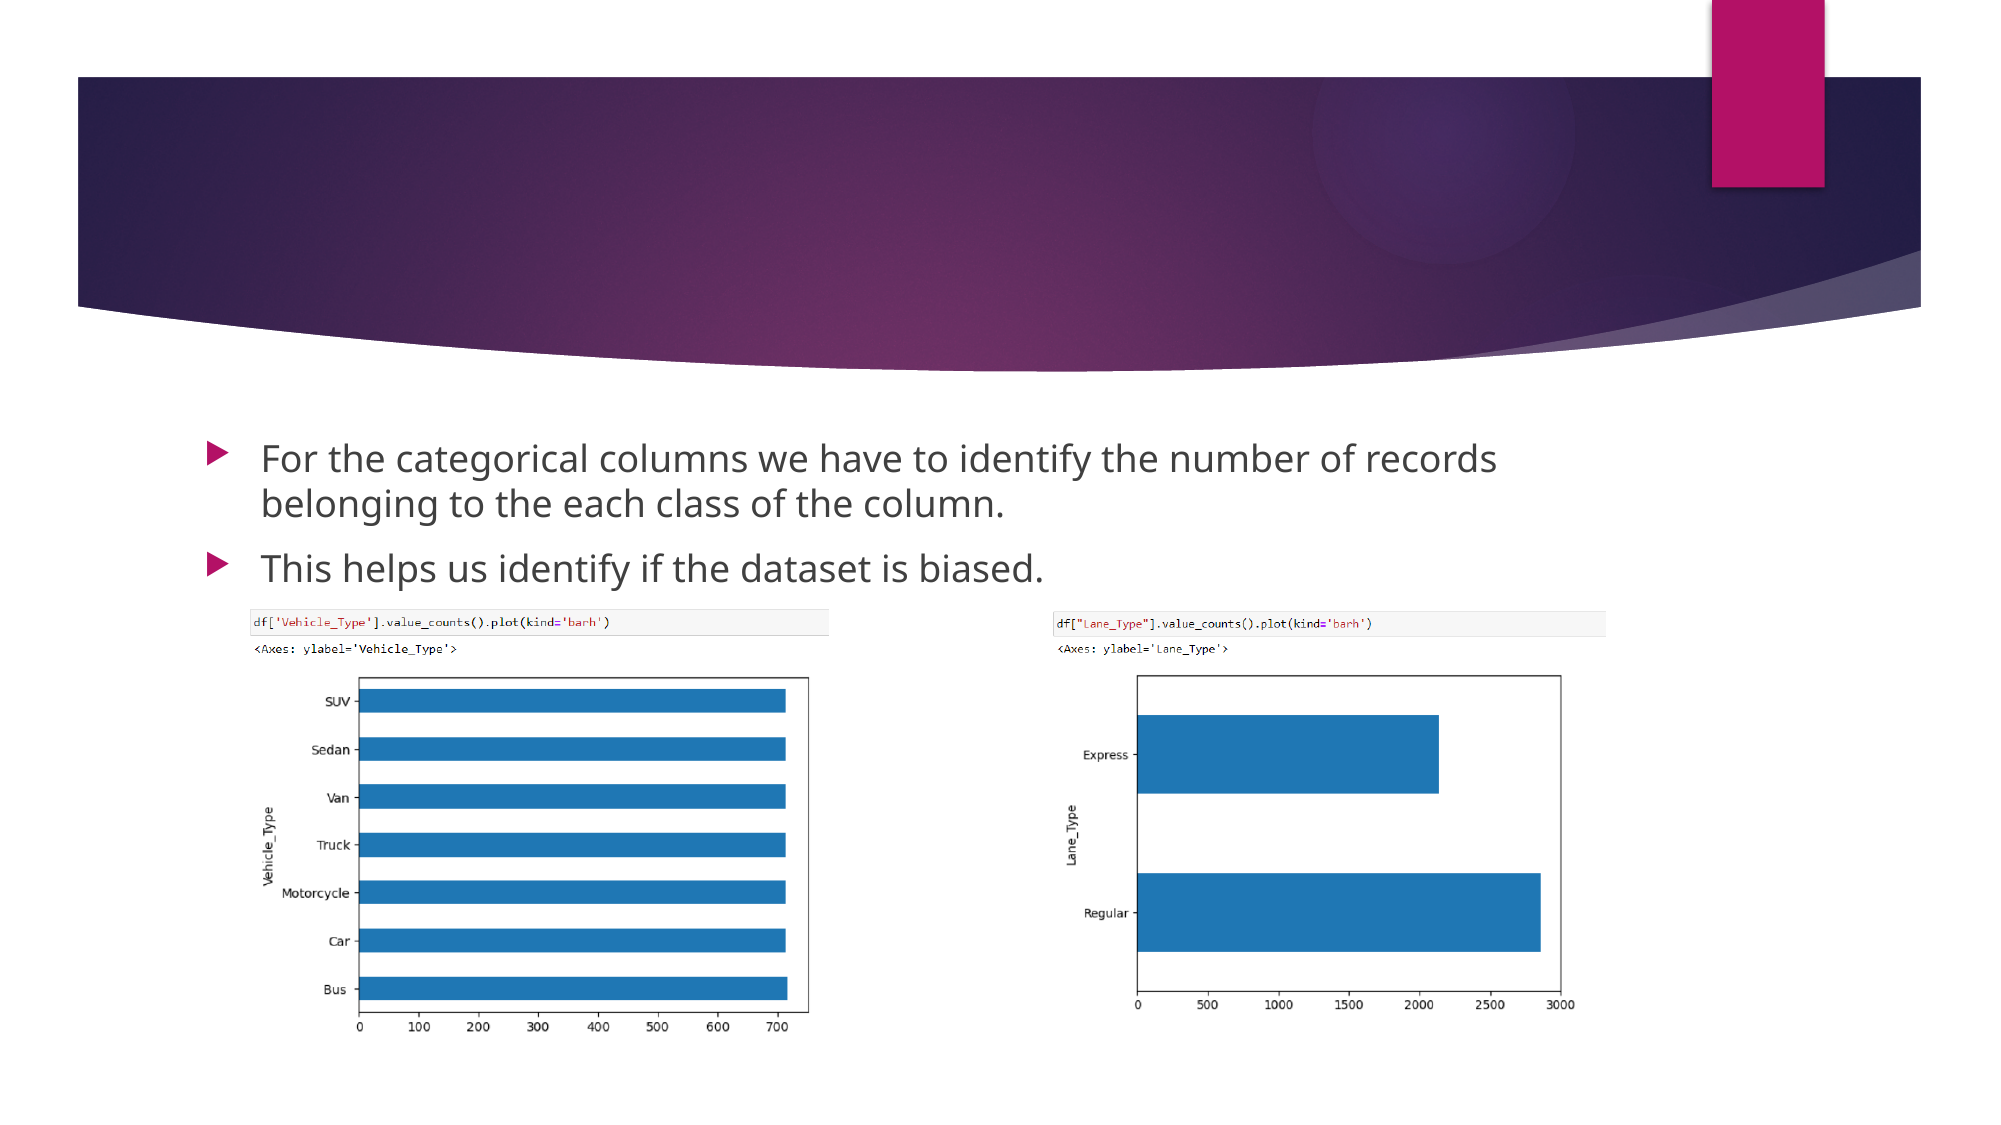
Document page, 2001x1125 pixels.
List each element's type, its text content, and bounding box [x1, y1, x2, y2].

picture [1048, 604, 1606, 1028]
list For the categorical columns we have to identify the number of records belonging to the each class of the column. This helps us identify if the dataset is biased. [189, 427, 1638, 988]
picture [245, 604, 829, 1041]
